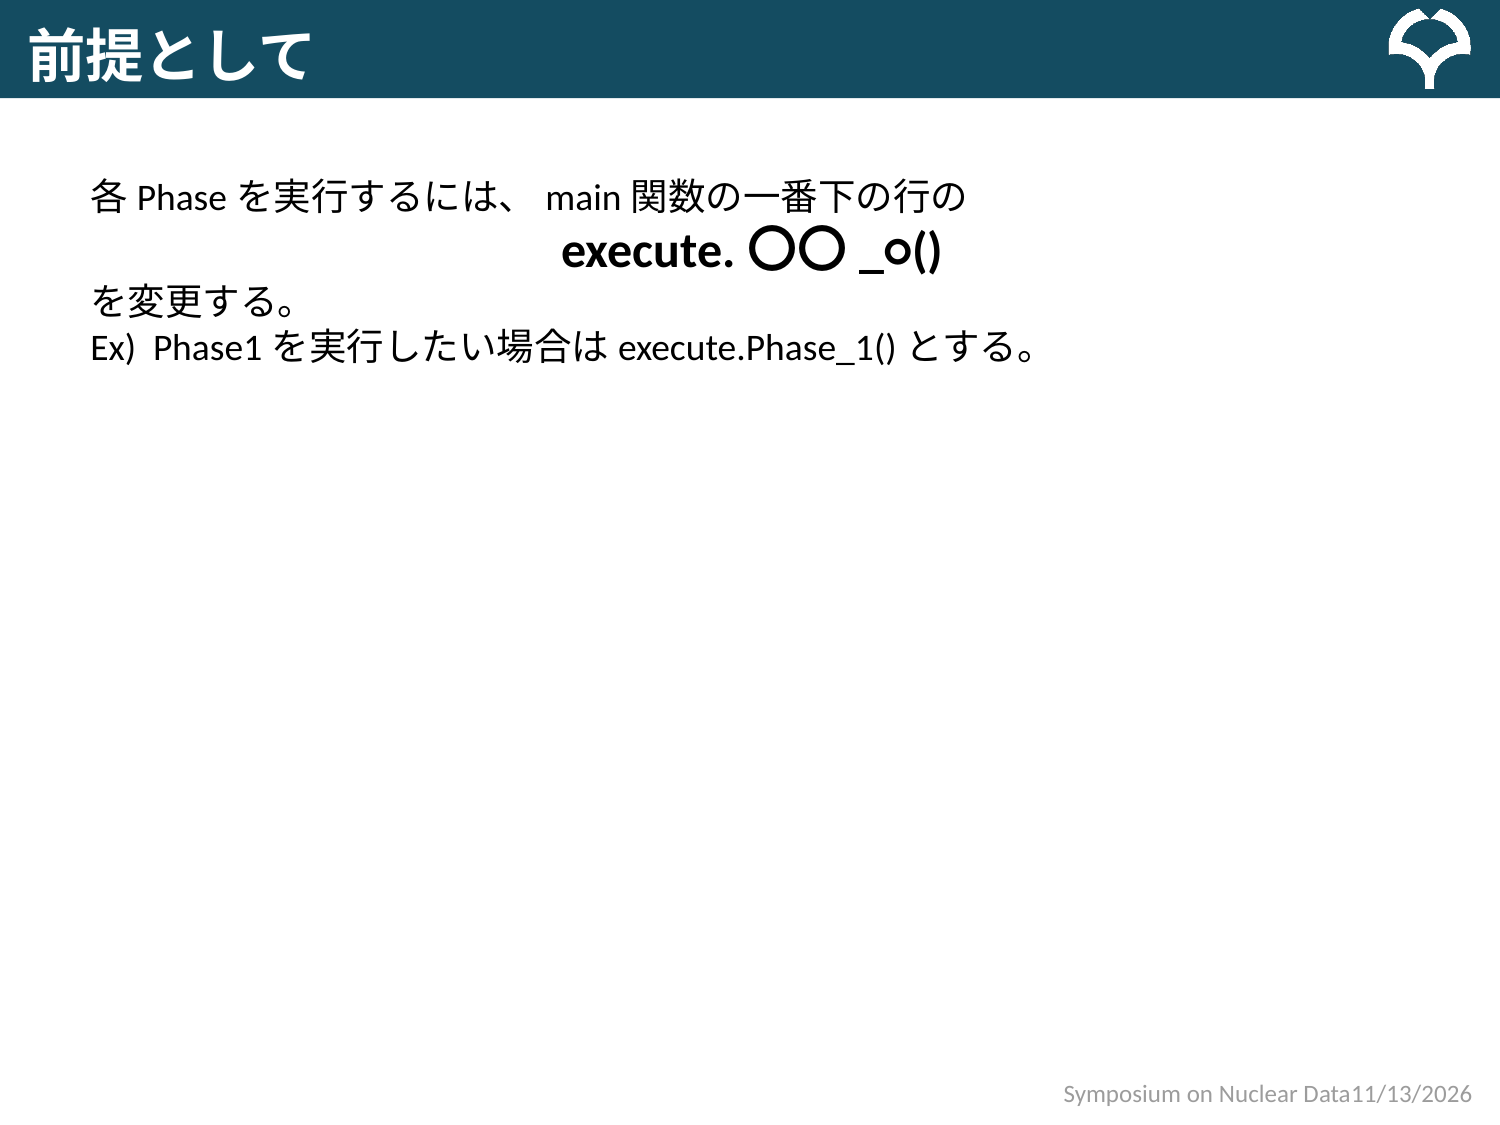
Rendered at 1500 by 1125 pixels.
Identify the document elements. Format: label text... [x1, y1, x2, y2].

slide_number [1048, 1062, 1500, 1123]
picture [1386, 0, 1473, 99]
list 前提として [12, 20, 975, 99]
text_box 各Phaseを実行するには、main関数の一番下の行の execute.〇〇_○() を変更する。 Ex) Phase1を実行したい場合はexecute.Phase_1()とする。 [75, 165, 1429, 376]
